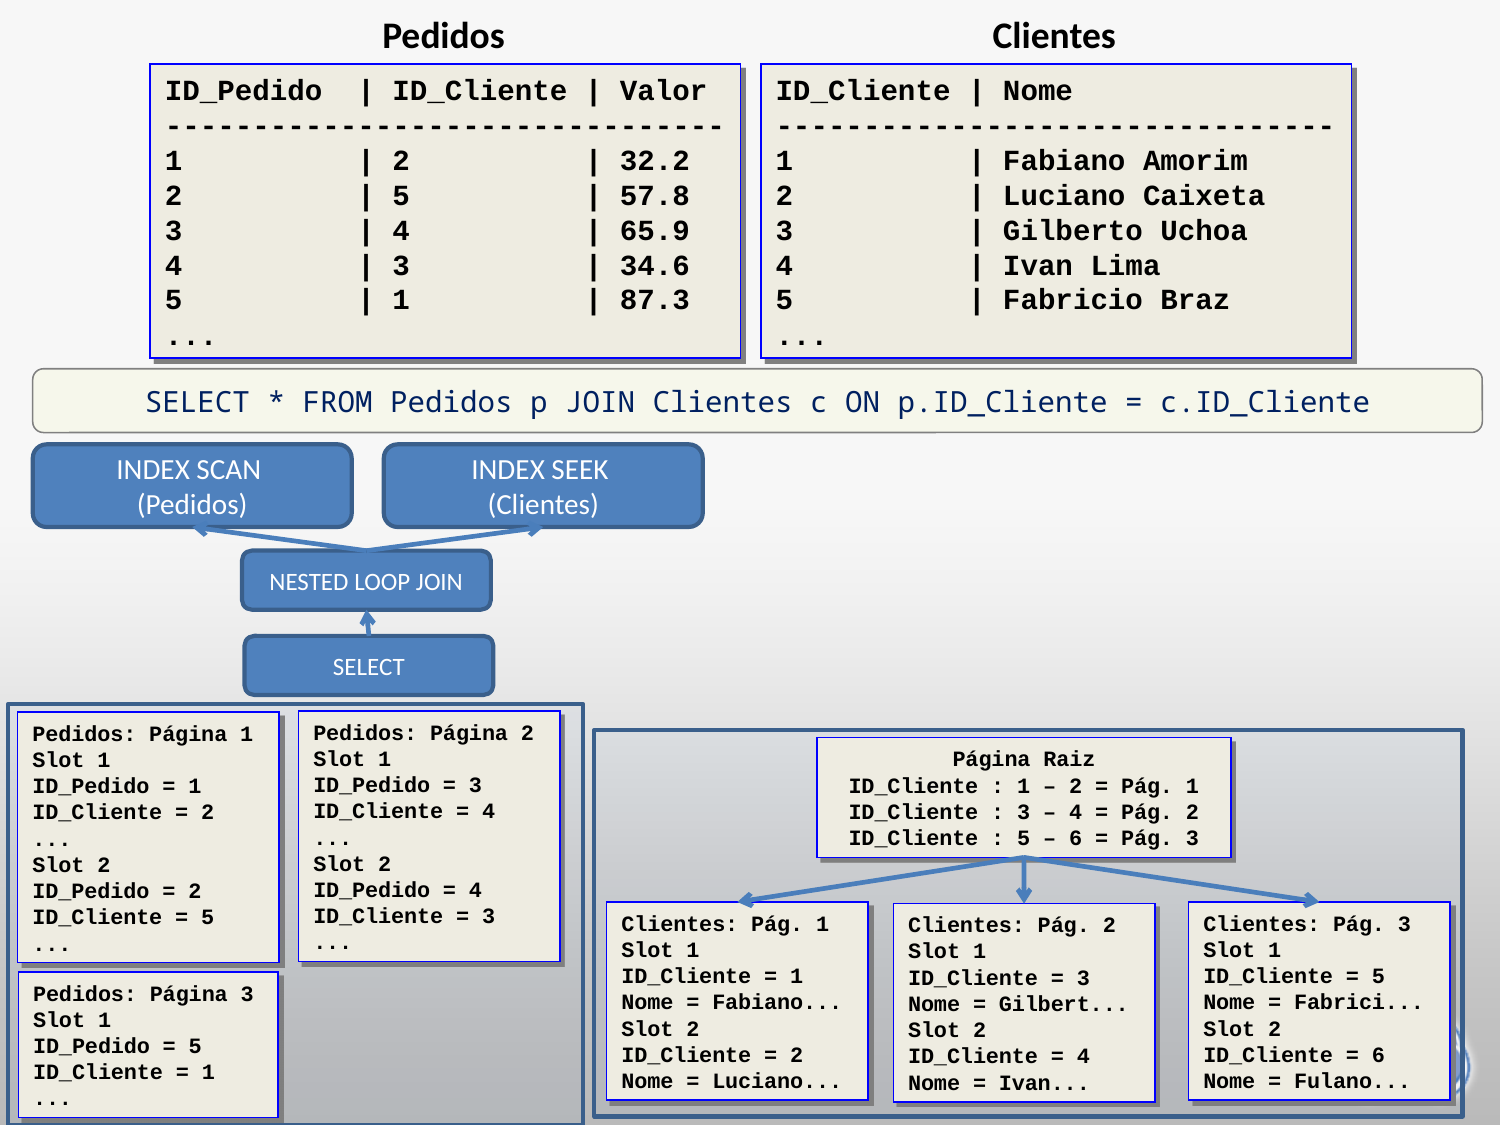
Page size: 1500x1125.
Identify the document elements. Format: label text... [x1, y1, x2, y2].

text_box SELECT * FROM Pedidos p JOIN Clientes c ON p.ID_Cliente = c.ID_Cliente [32, 368, 1483, 433]
text_box [592, 728, 1465, 1119]
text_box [366, 609, 370, 637]
text_box ID_Pedido | ID_Cliente | Valor -------------------------------- 1 | 2 | 32.2 2 | 5 | 57.8 3 | 4 | 65.9 4 | 3 | 34.6 5 | 1 | 87.3 ... [150, 64, 741, 359]
text_box NESTED LOOP JOIN [239, 560, 493, 612]
text_box Clientes [757, 3, 1352, 64]
text_box Clientes: Pág. 2 Slot 1 ID_Cliente = 3 Nome = Gilbert... Slot 2 ID_Cliente = 4 Nome = Ivan... [893, 911, 1155, 1102]
text_box Pedidos: Página 2 Slot 1 ID_Pedido = 3 ID_Cliente = 4 ... Slot 2 ID_Pedido = 4 ID_Cliente = 3 ... [298, 710, 561, 962]
text_box SELECT [242, 633, 496, 698]
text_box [367, 526, 544, 551]
text_box ID_Cliente | Nome -------------------------------- 1 | Fabiano Amorim 2 | Luciano Caixeta 3 | Gilberto Uchoa 4 | Ivan Lima 5 | Fabricio Braz ... [760, 64, 1352, 359]
text_box [6, 702, 585, 1125]
text_box Clientes: Pág. 3 Slot 1 ID_Cliente = 5 Nome = Fabrici... Slot 2 ID_Cliente = 6 Nome = Fulano... [1188, 901, 1451, 1101]
text_box Página Raiz ID_Cliente : 1 – 2 = Pág. 1 ID_Cliente : 3 – 4 = Pág. 2 ID_Cliente : 5 – 6 = Pág. 3 [816, 737, 1232, 857]
text_box Clientes: Pág. 1 Slot 1 ID_Cliente = 1 Nome = Fabiano... Slot 2 ID_Cliente = 2 Nome = Luciano... [606, 901, 869, 1101]
text_box Pedidos: Página 3 Slot 1 ID_Pedido = 5 ID_Cliente = 1 ... [18, 971, 279, 1118]
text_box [737, 858, 1022, 903]
picture [0, 0, 1500, 1125]
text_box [1023, 858, 1320, 903]
text_box INDEX SEEK (Clientes) [381, 442, 705, 530]
text_box Pedidos [146, 3, 741, 64]
text_box INDEX SCAN (Pedidos) [30, 442, 354, 530]
text_box Pedidos: Página 1 Slot 1 ID_Pedido = 1 ID_Cliente = 2 ... Slot 2 ID_Pedido = 2 ID_Cliente = 5 ... [17, 711, 280, 963]
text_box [191, 526, 367, 551]
